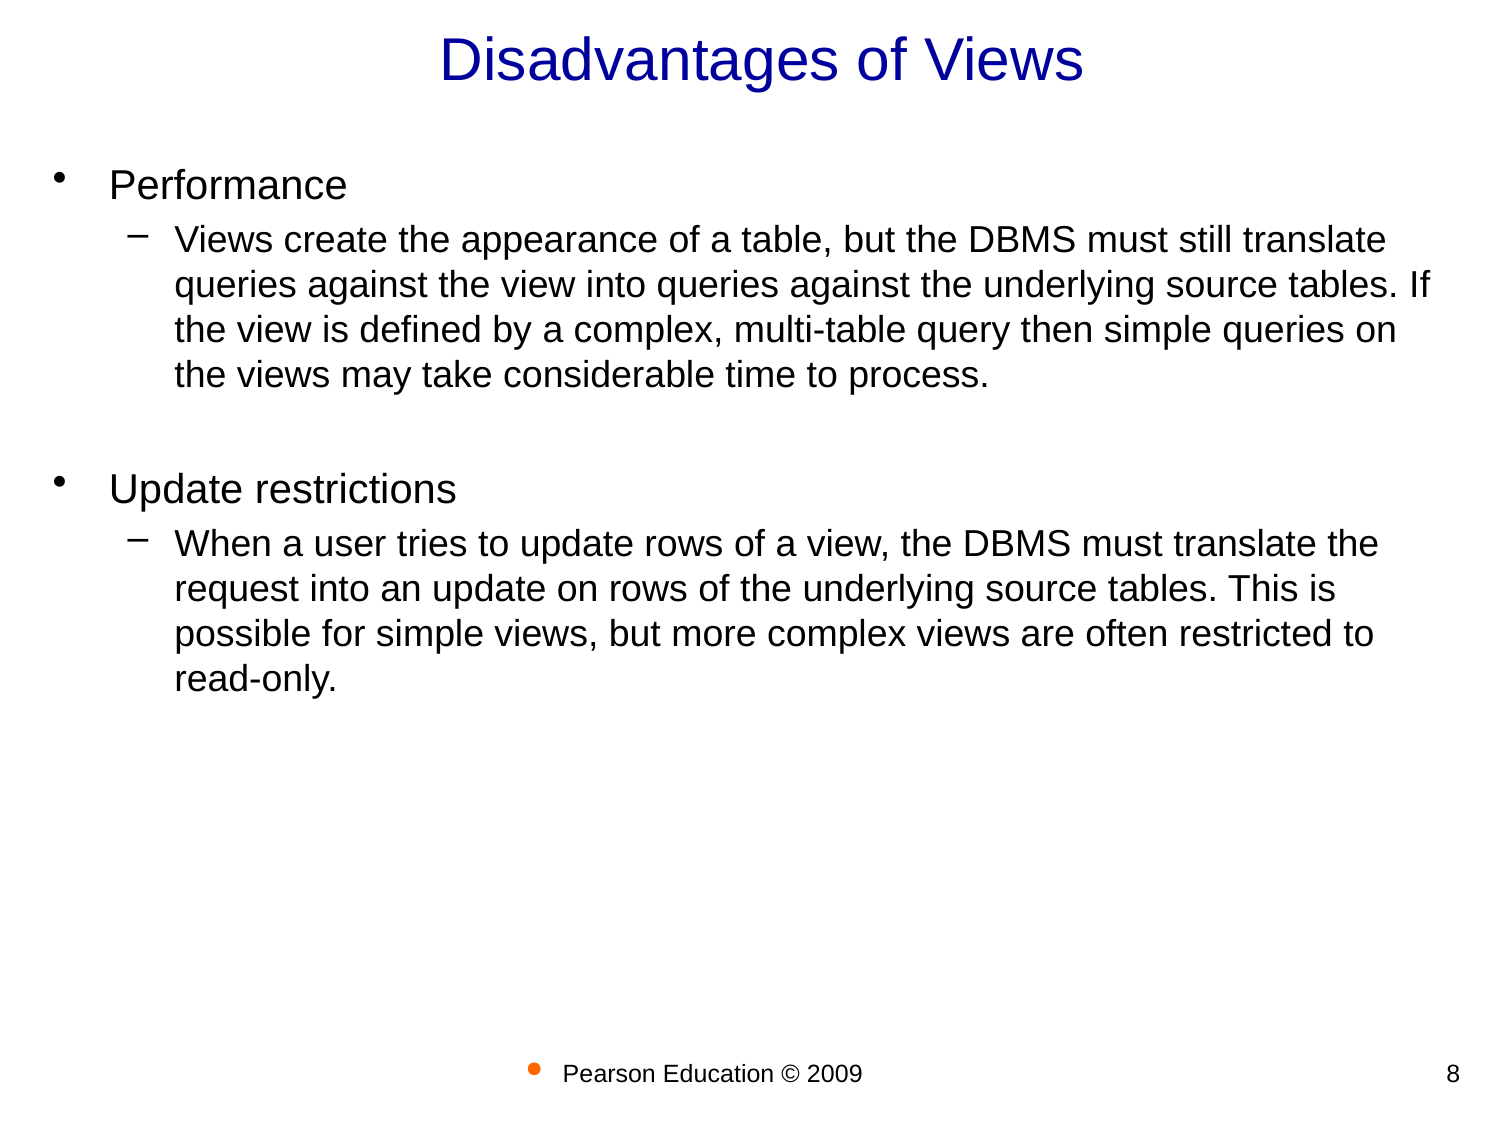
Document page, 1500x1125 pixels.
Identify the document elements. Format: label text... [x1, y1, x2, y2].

list Performance Views create the appearance of a table, but the DBMS must still translate queries against the view into queries against the underlying source tables. If the view is defined by a complex, multi-table query then simple queries on the views may take considerable time to process. Update restrictions When a user tries to update rows of a view, the DBMS must translate the request into an update on rows of the underlying source tables. This is possible for simple views, but more complex views are often restricted to read-only. [37, 149, 1463, 951]
text_box Pearson Education © 2009 [512, 1050, 1038, 1095]
title Disadvantages of Views [124, 12, 1401, 101]
